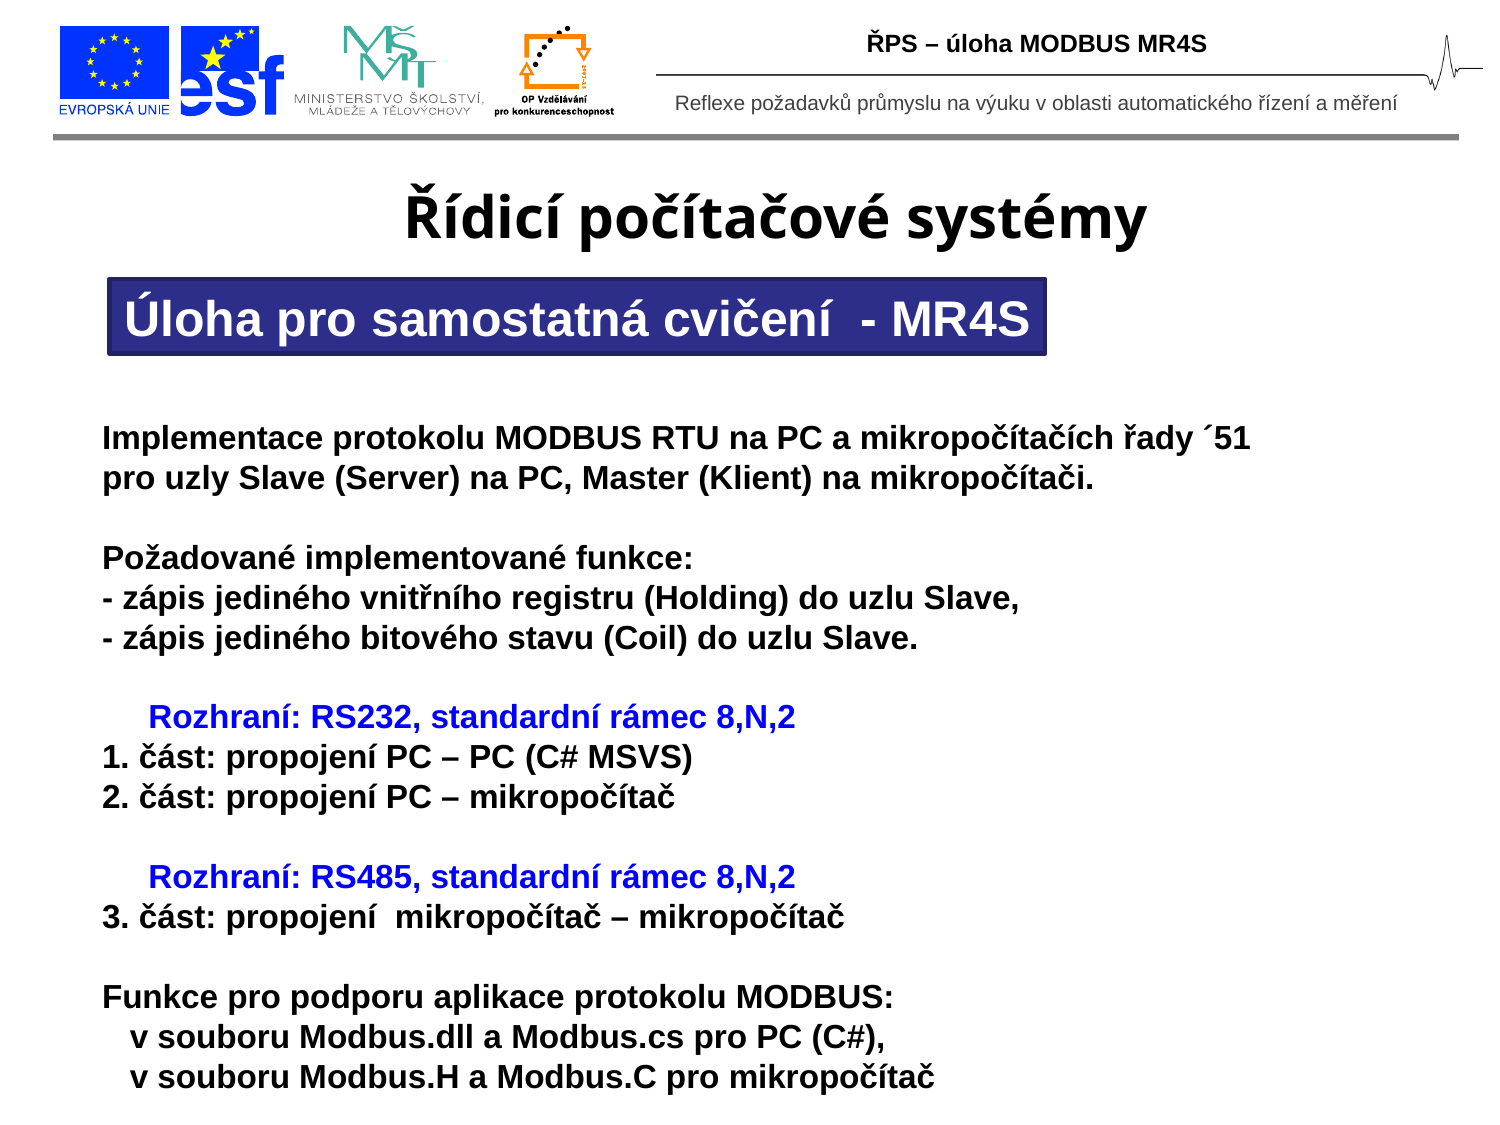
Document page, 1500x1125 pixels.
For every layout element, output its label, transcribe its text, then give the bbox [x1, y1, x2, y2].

text_box Úloha pro samostatná cvičení - MR4S [107, 277, 1047, 356]
text_box Řídicí počítačové systémy [389, 172, 1164, 258]
picture [656, 34, 1483, 91]
text_box Implementace protokolu MODBUS RTU na PC a mikropočítačích řady ´51 pro uzly Slave (Server) na PC, Master (Klient) na mikropočítači. Požadované implementované funkce: - zápis jediného vnitřního registru (Holding) do uzlu Slave, - zápis jediného bitového stavu (Coil) do uzlu Slave. Rozhraní: RS232, standardní rámec 8,N,2 1. část: propojení PC – PC (C# MSVS) 2. část: propojení PC – mikropočítač Rozhraní: RS485, standardní rámec 8,N,2 3. část: propojení mikropočítač – mikropočítač Funkce pro podporu aplikace protokolu MODBUS: v souboru Modbus.dll a Modbus.cs pro PC (C#), v souboru Modbus.H a Modbus.C pro mikropočítač [87, 408, 1380, 1103]
text_box ŘPS – úloha MODBUS MR4S [644, 20, 1430, 68]
